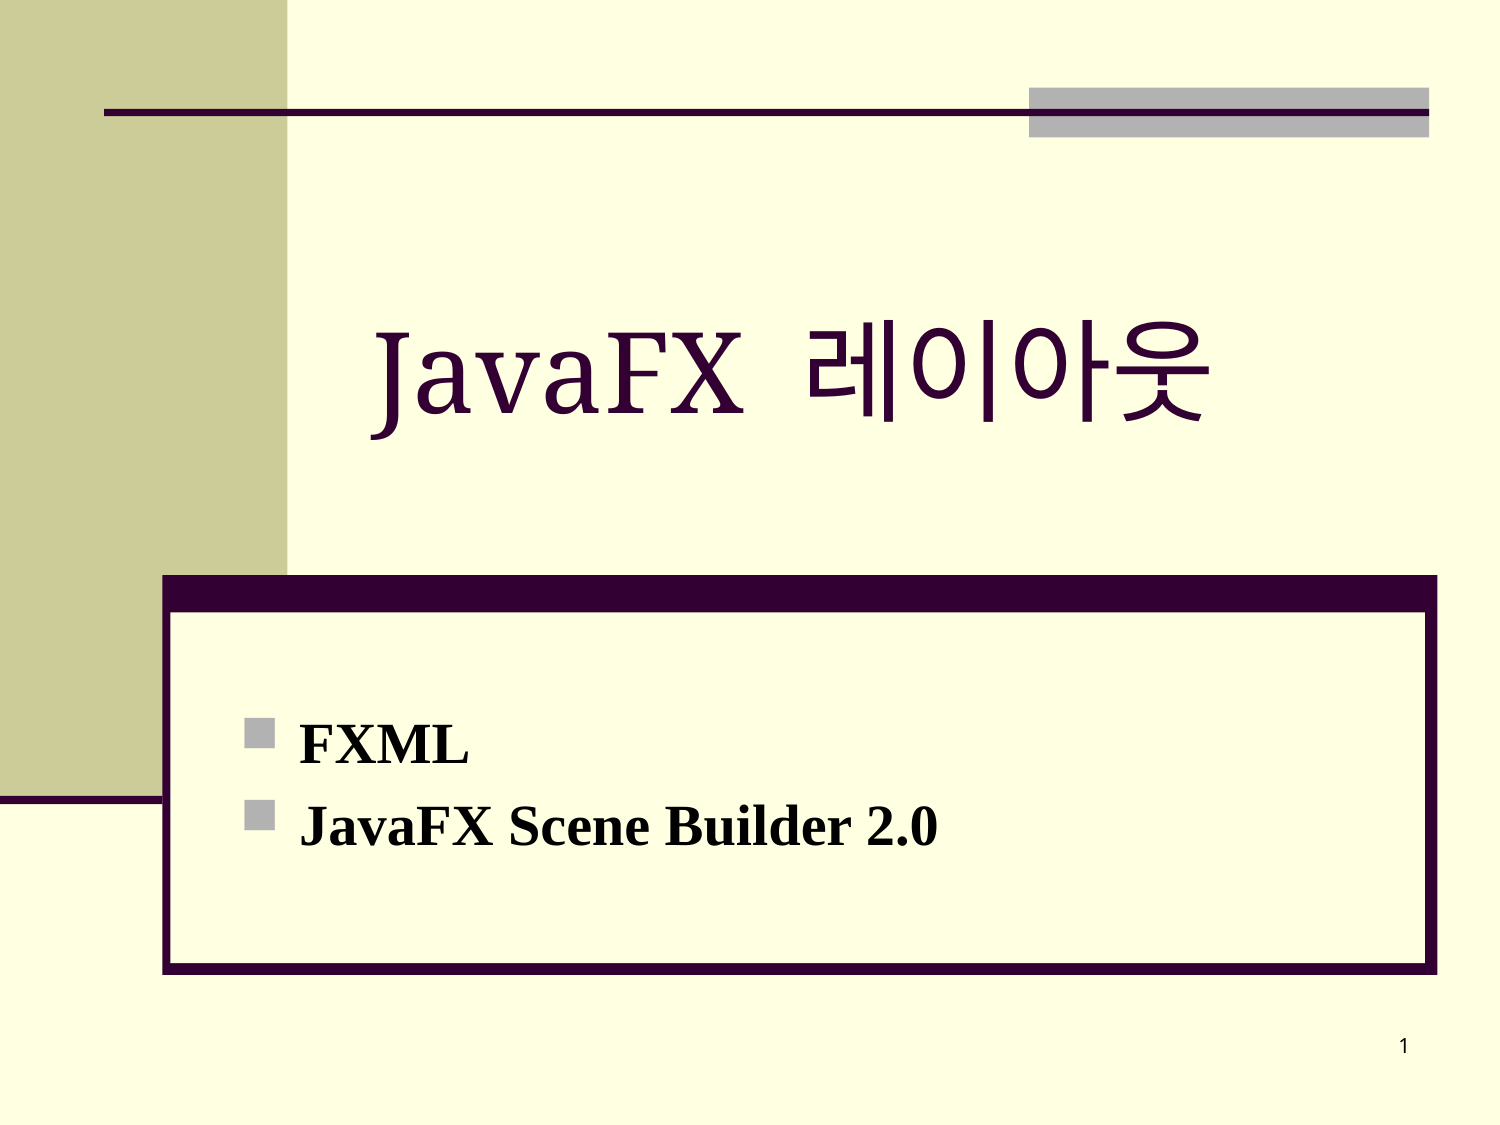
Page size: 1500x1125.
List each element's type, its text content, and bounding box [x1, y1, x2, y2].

slide_number 1 [1112, 1024, 1426, 1101]
subtitle FXML JavaFX Scene Builder 2.0 [224, 649, 1351, 913]
title JavaFX 레이아웃 [162, 187, 1426, 551]
